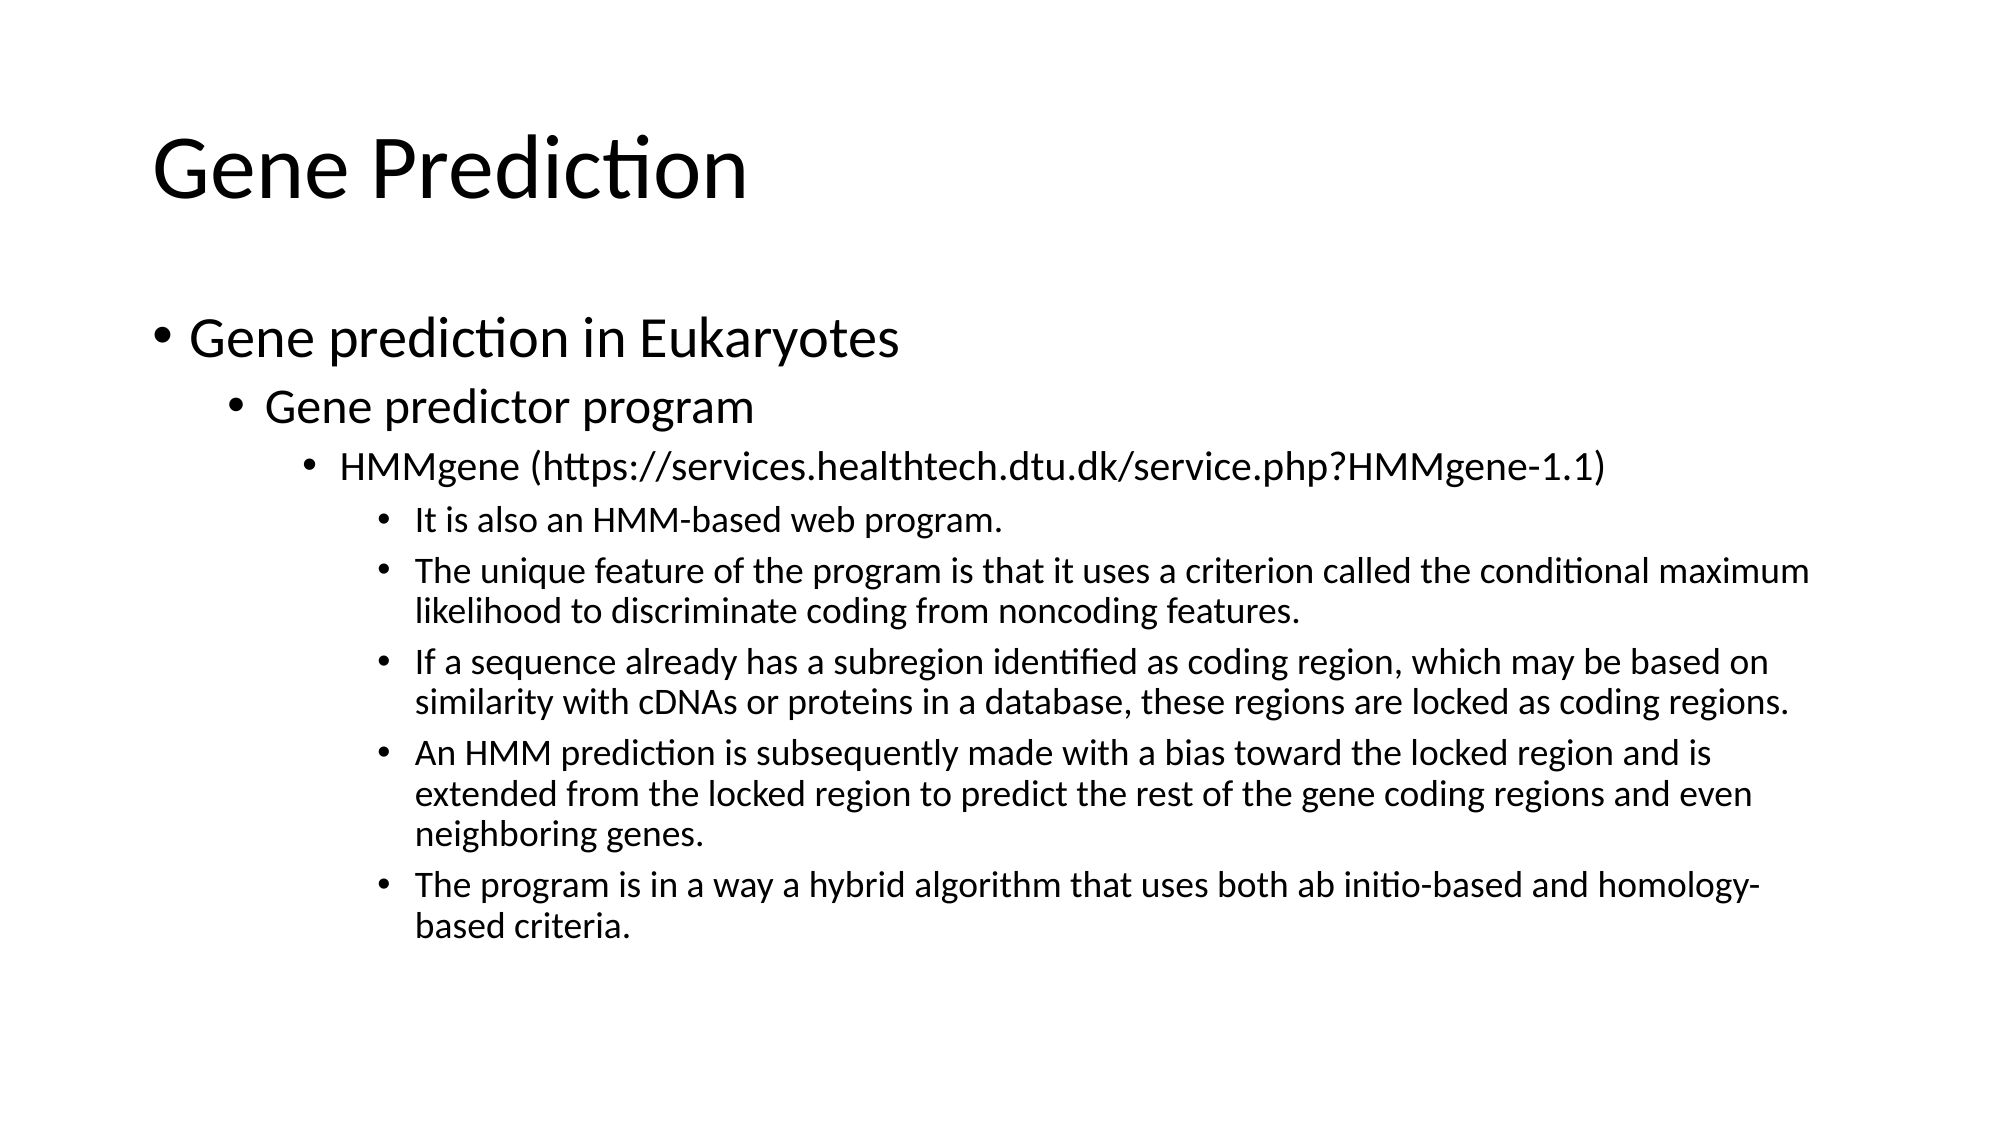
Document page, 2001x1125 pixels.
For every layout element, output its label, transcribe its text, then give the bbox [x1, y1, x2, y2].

title Gene Prediction [137, 59, 1863, 278]
list Gene prediction in Eukaryotes Gene predictor program HMMgene (https://services.healthtech.dtu.dk/service.php?HMMgene-1.1) It is also an HMM-based web program. The unique feature of the program is that it uses a criterion called the conditional maximum likelihood to discriminate coding from noncoding features. If a sequence already has a subregion identified as coding region, which may be based on similarity with cDNAs or proteins in a database, these regions are locked as coding regions. An HMM prediction is subsequently made with a bias toward the locked region and is extended from the locked region to predict the rest of the gene coding regions and even neighboring genes. The program is in a way a hybrid algorithm that uses both ab initio-based and homology-based criteria. [137, 299, 1863, 1014]
